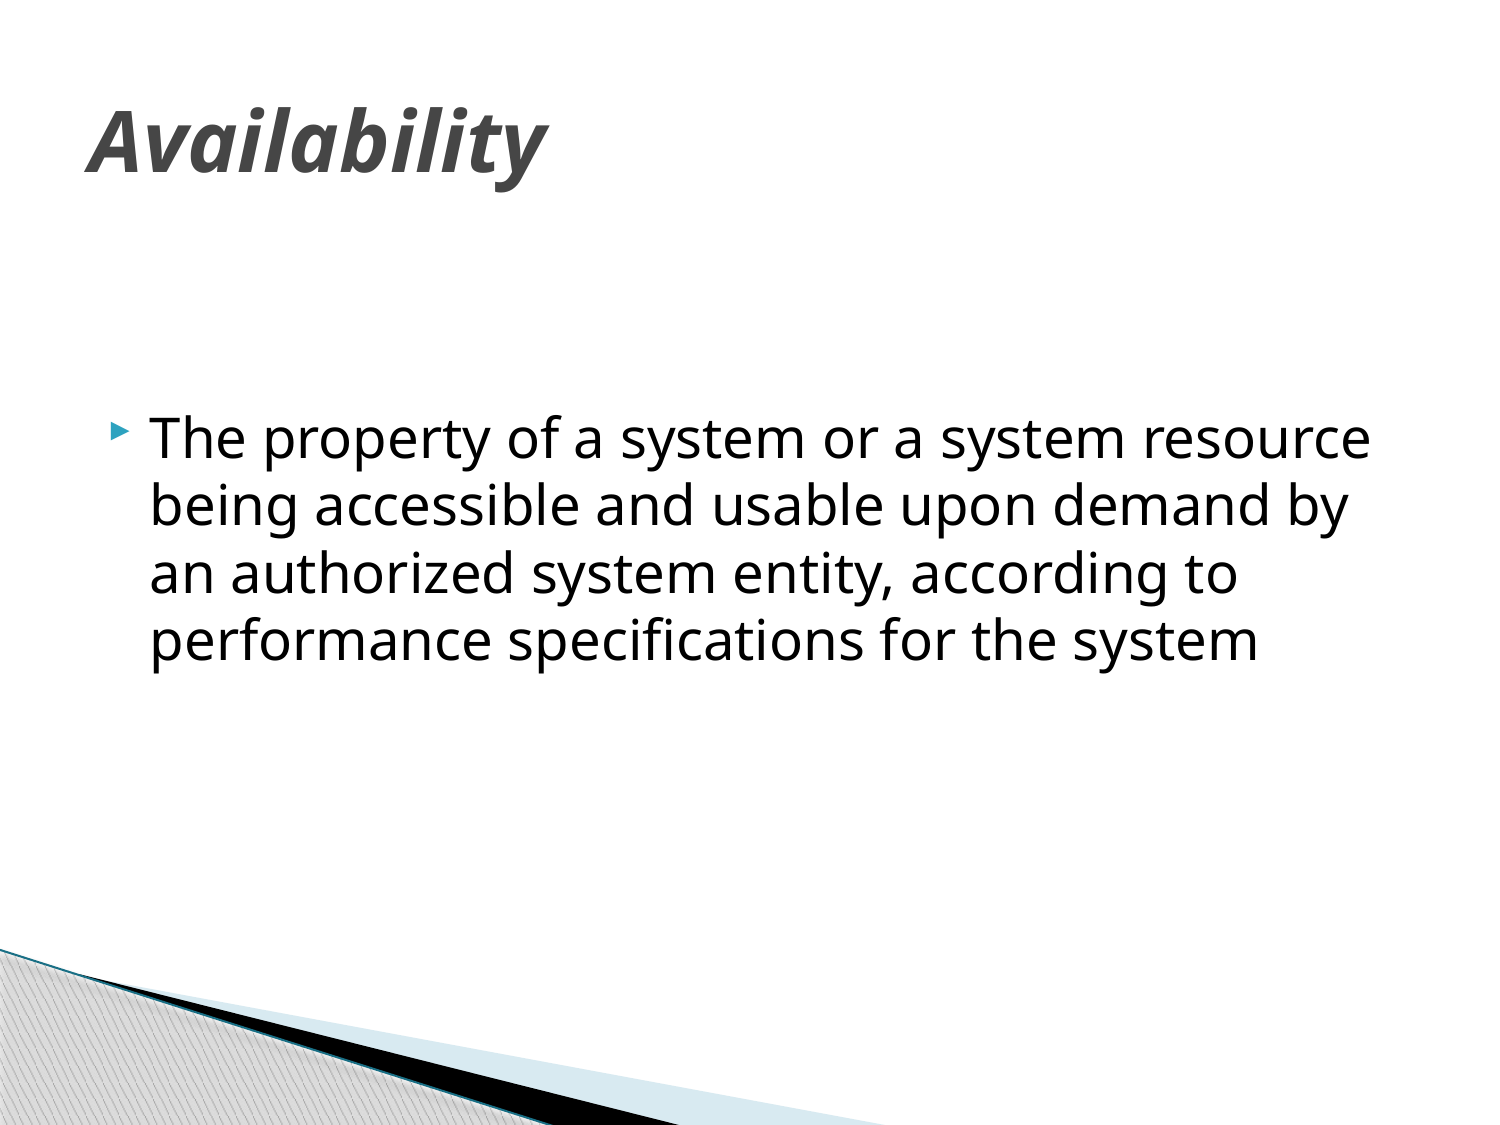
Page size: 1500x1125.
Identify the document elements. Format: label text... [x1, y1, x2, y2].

list The property of a system or a system resource being accessible and usable upon demand by an authorized system entity, according to performance specifications for the system [75, 243, 1425, 986]
title Availability [75, 45, 1425, 233]
